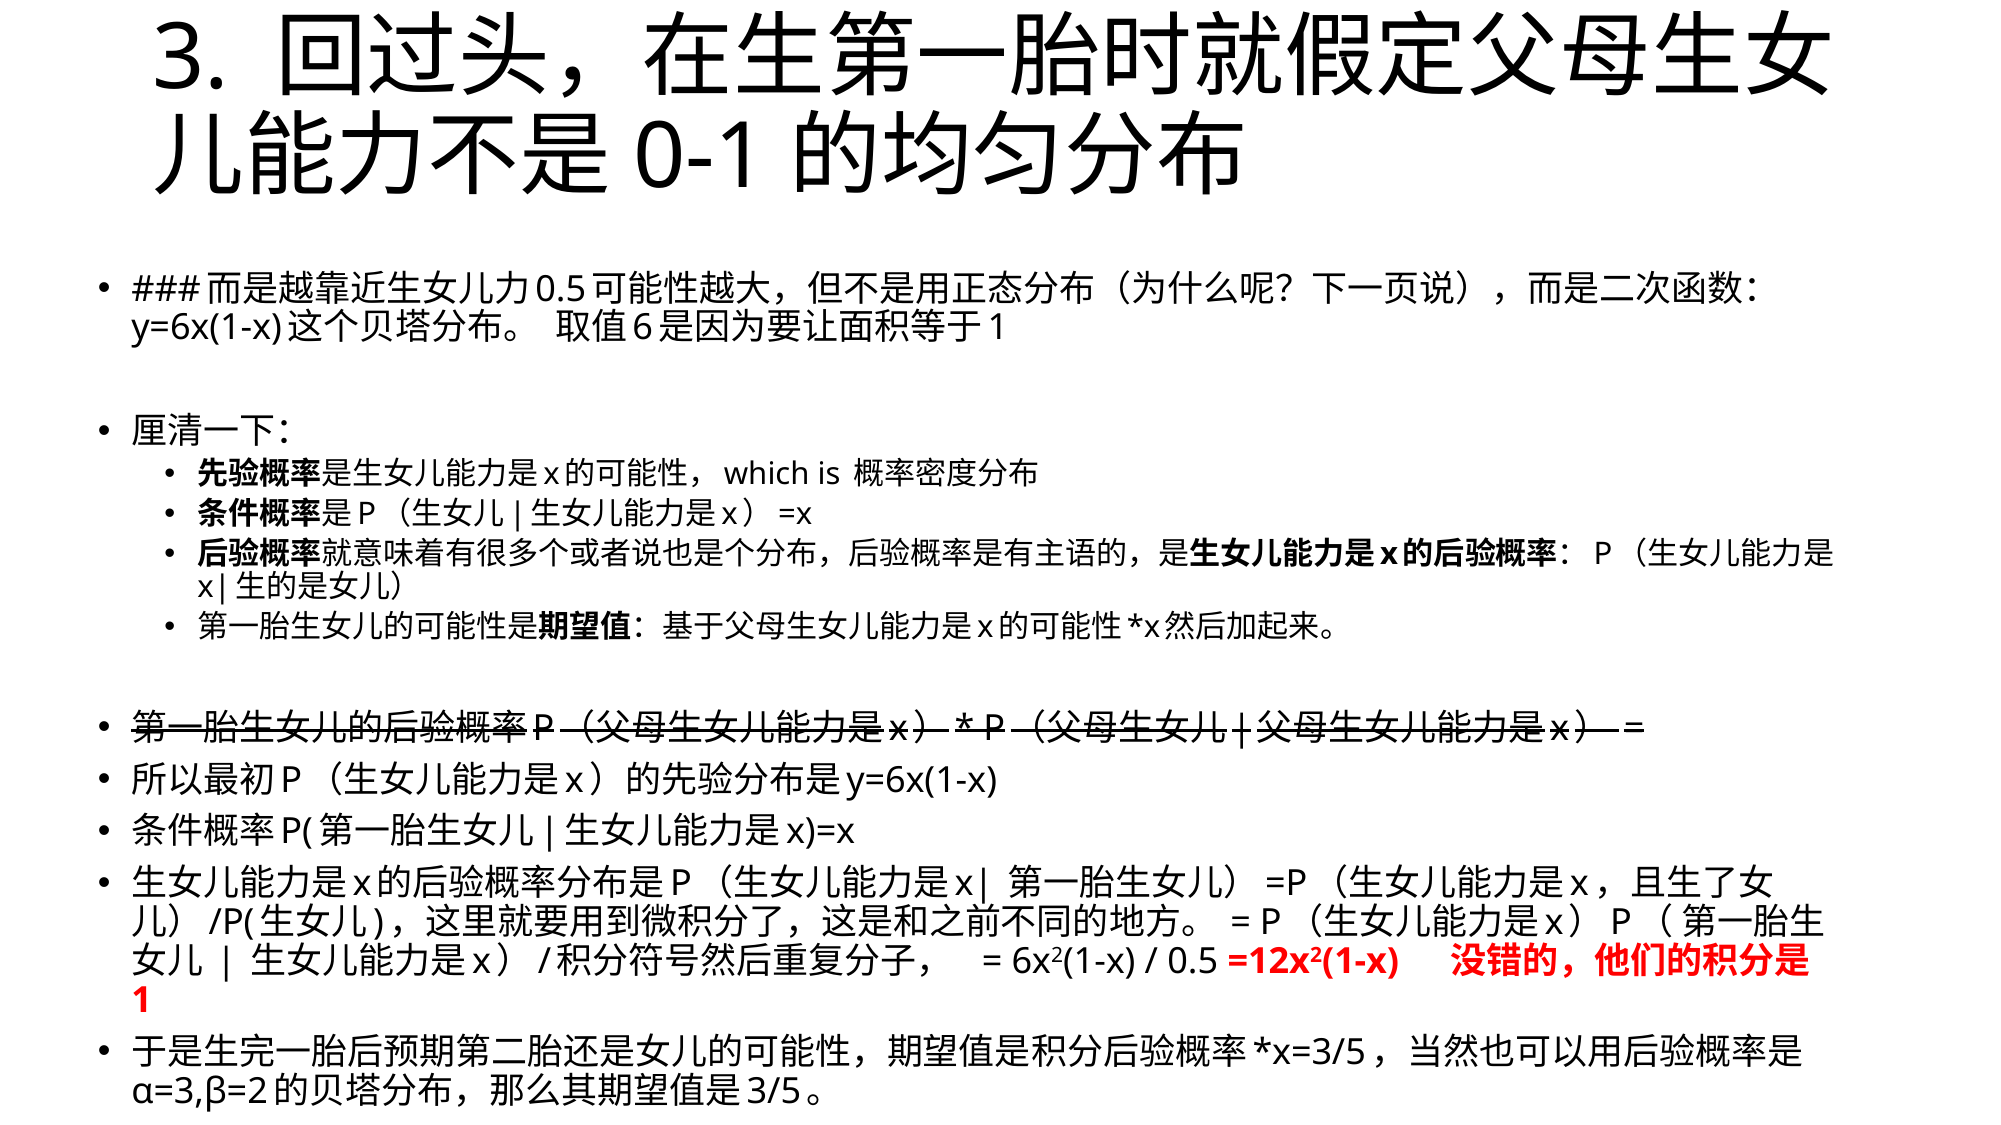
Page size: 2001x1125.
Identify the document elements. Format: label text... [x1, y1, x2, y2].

title 3. 回过头，在生第一胎时就假定父母生女儿能力不是0-1的均匀分布 [137, 0, 1863, 218]
list ###而是越靠近生女儿力0.5可能性越大，但不是用正态分布（为什么呢？下一页说），而是二次函数：y=6x(1-x)这个贝塔分布。 取值6是因为要让面积等于1 厘清一下： 先验概率是生女儿能力是x的可能性，which is 概率密度分布 条件概率是P（生女儿|生女儿能力是x）=x 后验概率就意味着有很多个或者说也是个分布，后验概率是有主语的，是生女儿能力是x的后验概率：P（生女儿能力是x|生的是女儿） 第一胎生女儿的可能性是期望值：基于父母生女儿能力是x的可能性*x然后加起来。 第一胎生女儿的后验概率P（父母生女儿能力是x）* P（父母生女儿|父母生女儿能力是x） = 所以最初P（生女儿能力是x）的先验分布是y=6x(1-x) 条件概率P(第一胎生女儿|生女儿能力是x)=x 生女儿能力是x的后验概率分布是P（生女儿能力是x| 第一胎生女儿）=P（生女儿能力是x，且生了女儿）/P(生女儿)，这里就要用到微积分了，这是和之前不同的地方。 = P（生女儿能力是x）P（ 第一胎生女儿 | 生女儿能力是x）/积分符号然后重复分子， = 6x2(1-x) / 0.5 =12x2(1-x) 没错的，他们的积分是1 于是生完一胎后预期第二胎还是女儿的可能性，期望值是积分后验概率*x=3/5，当然也可以用后验概率是α=3,β=2的贝塔分布，那么其期望值是3/5。 [82, 262, 1850, 1125]
